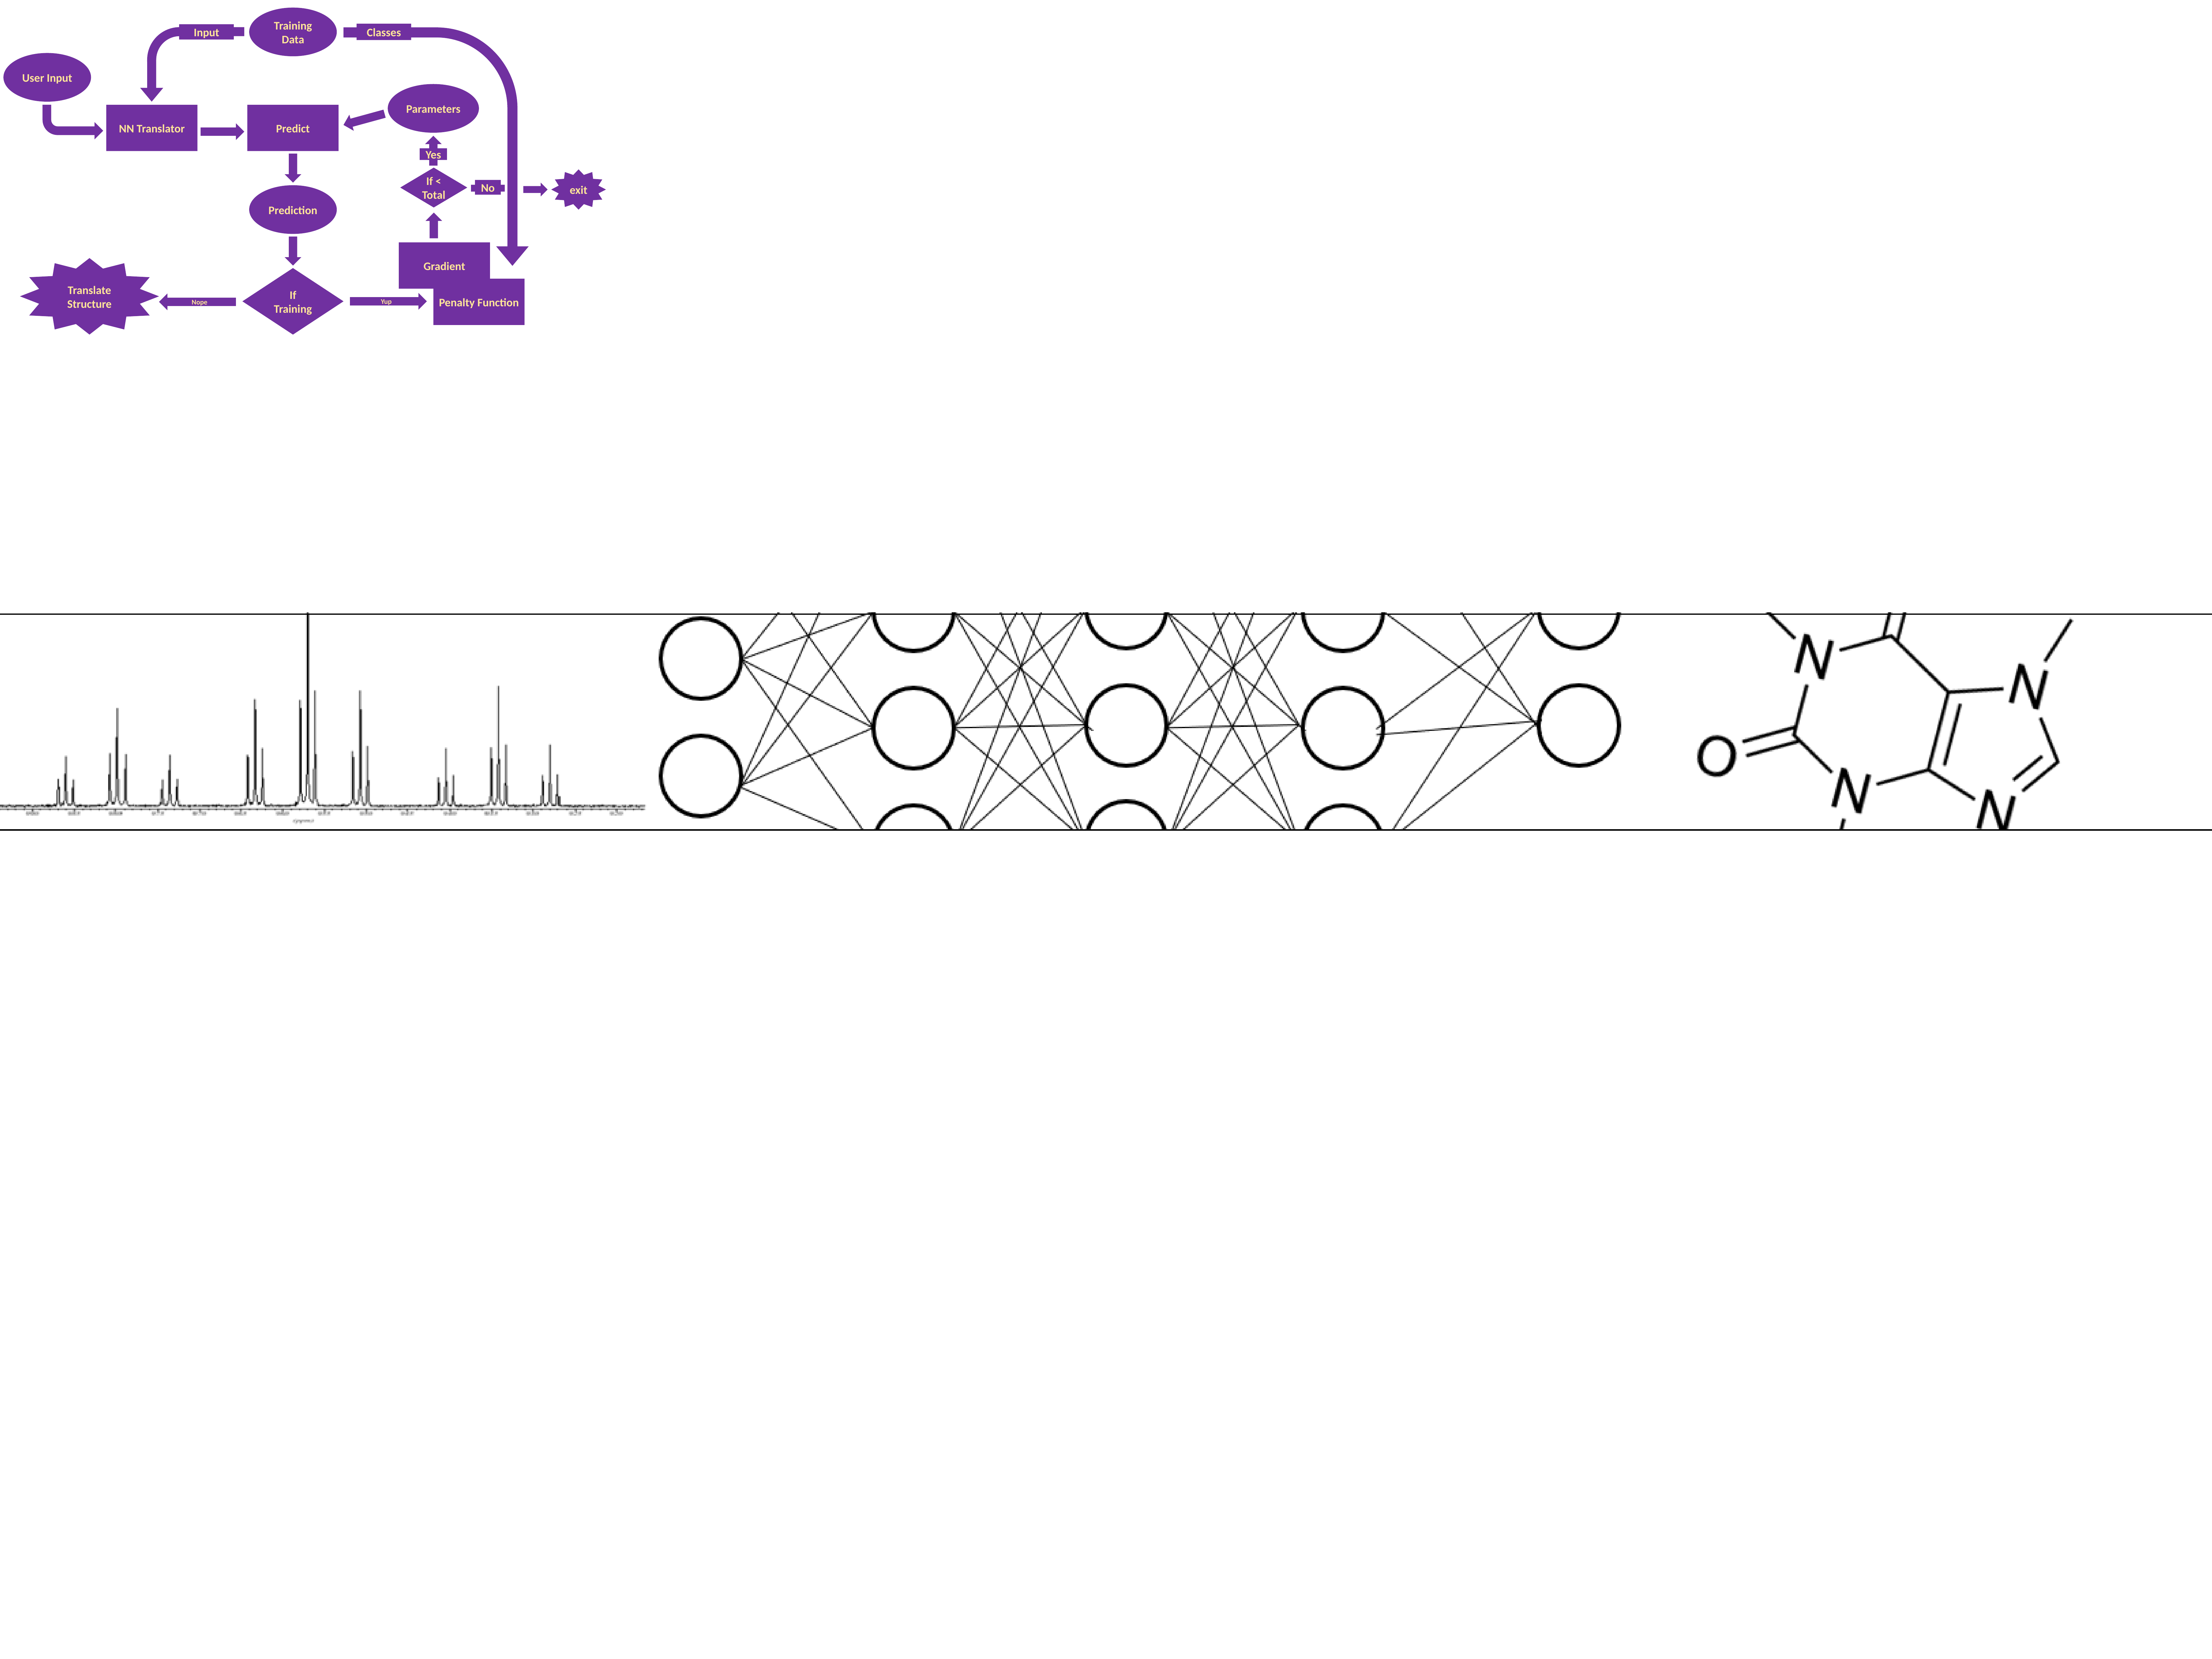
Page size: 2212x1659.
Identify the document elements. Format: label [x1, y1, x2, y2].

picture [0, 612, 2212, 831]
text_box [3, 7, 606, 335]
